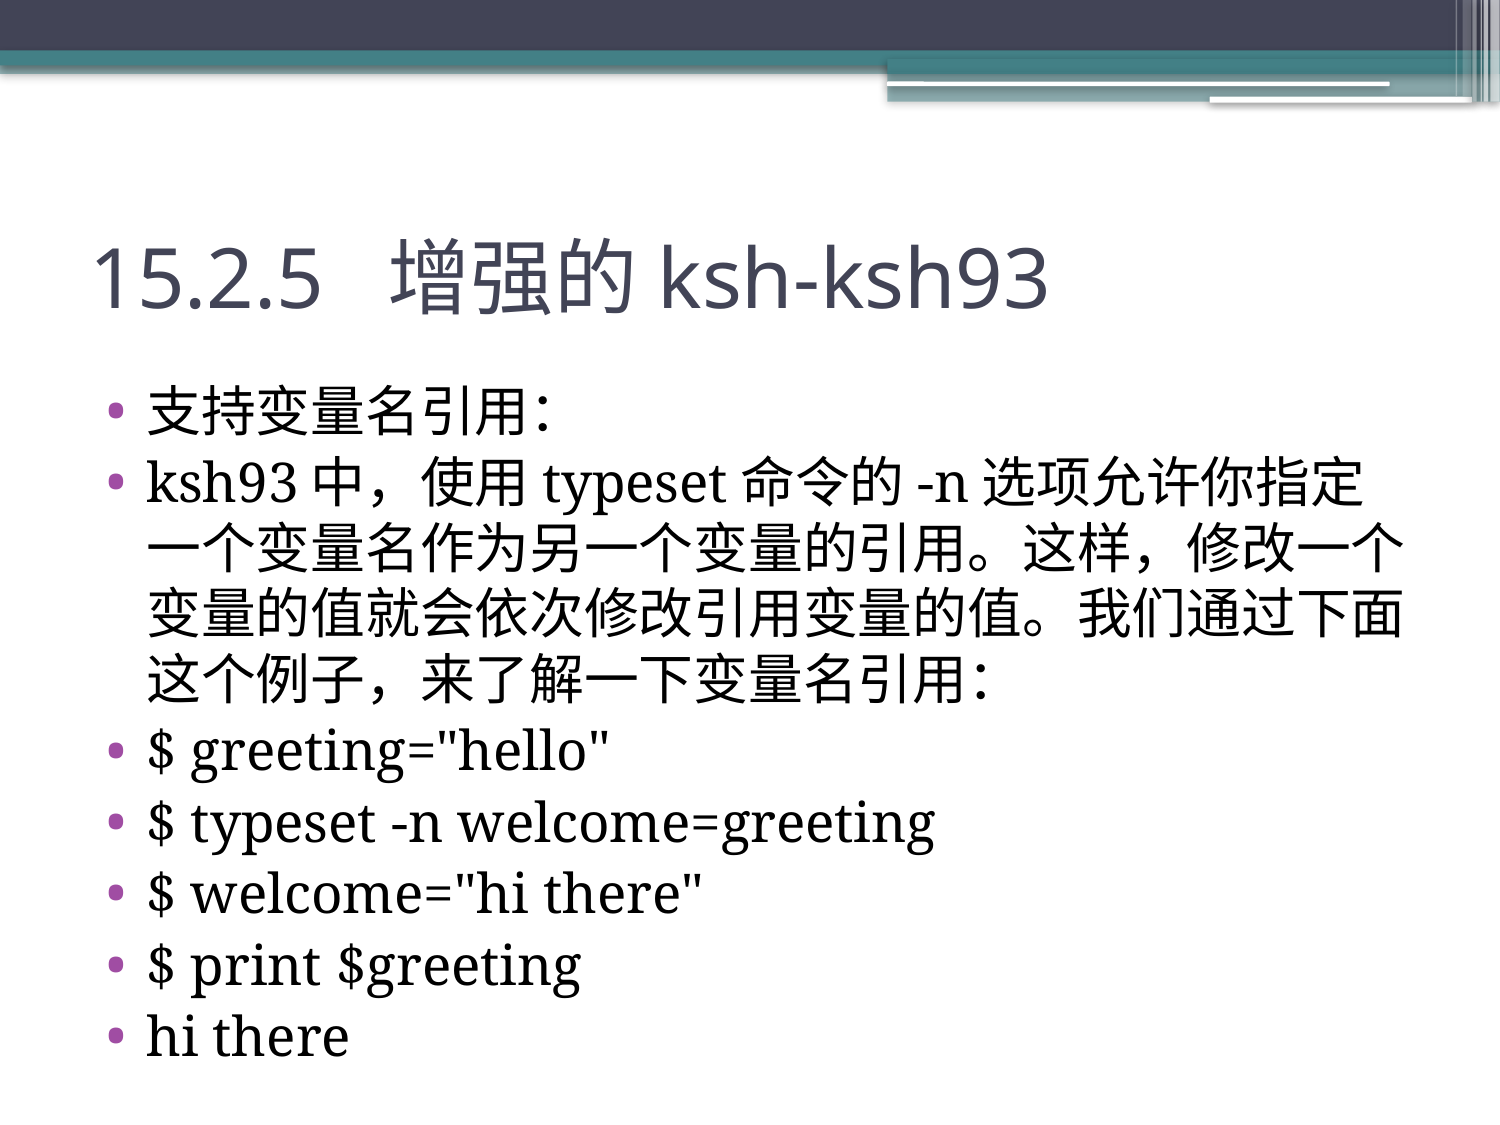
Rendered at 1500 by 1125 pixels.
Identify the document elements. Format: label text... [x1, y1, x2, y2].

title 15.2.5 增强的ksh-ksh93 [75, 187, 1425, 363]
list 支持变量名引用： ksh93中，使用typeset命令的-n选项允许你指定一个变量名作为另一个变量的引用。这样，修改一个变量的值就会依次修改引用变量的值。我们通过下面这个例子，来了解一下变量名引用： $ greeting="hello" $ typeset -n welcome=greeting $ welcome="hi there" $ print $greeting hi there [75, 368, 1425, 1079]
